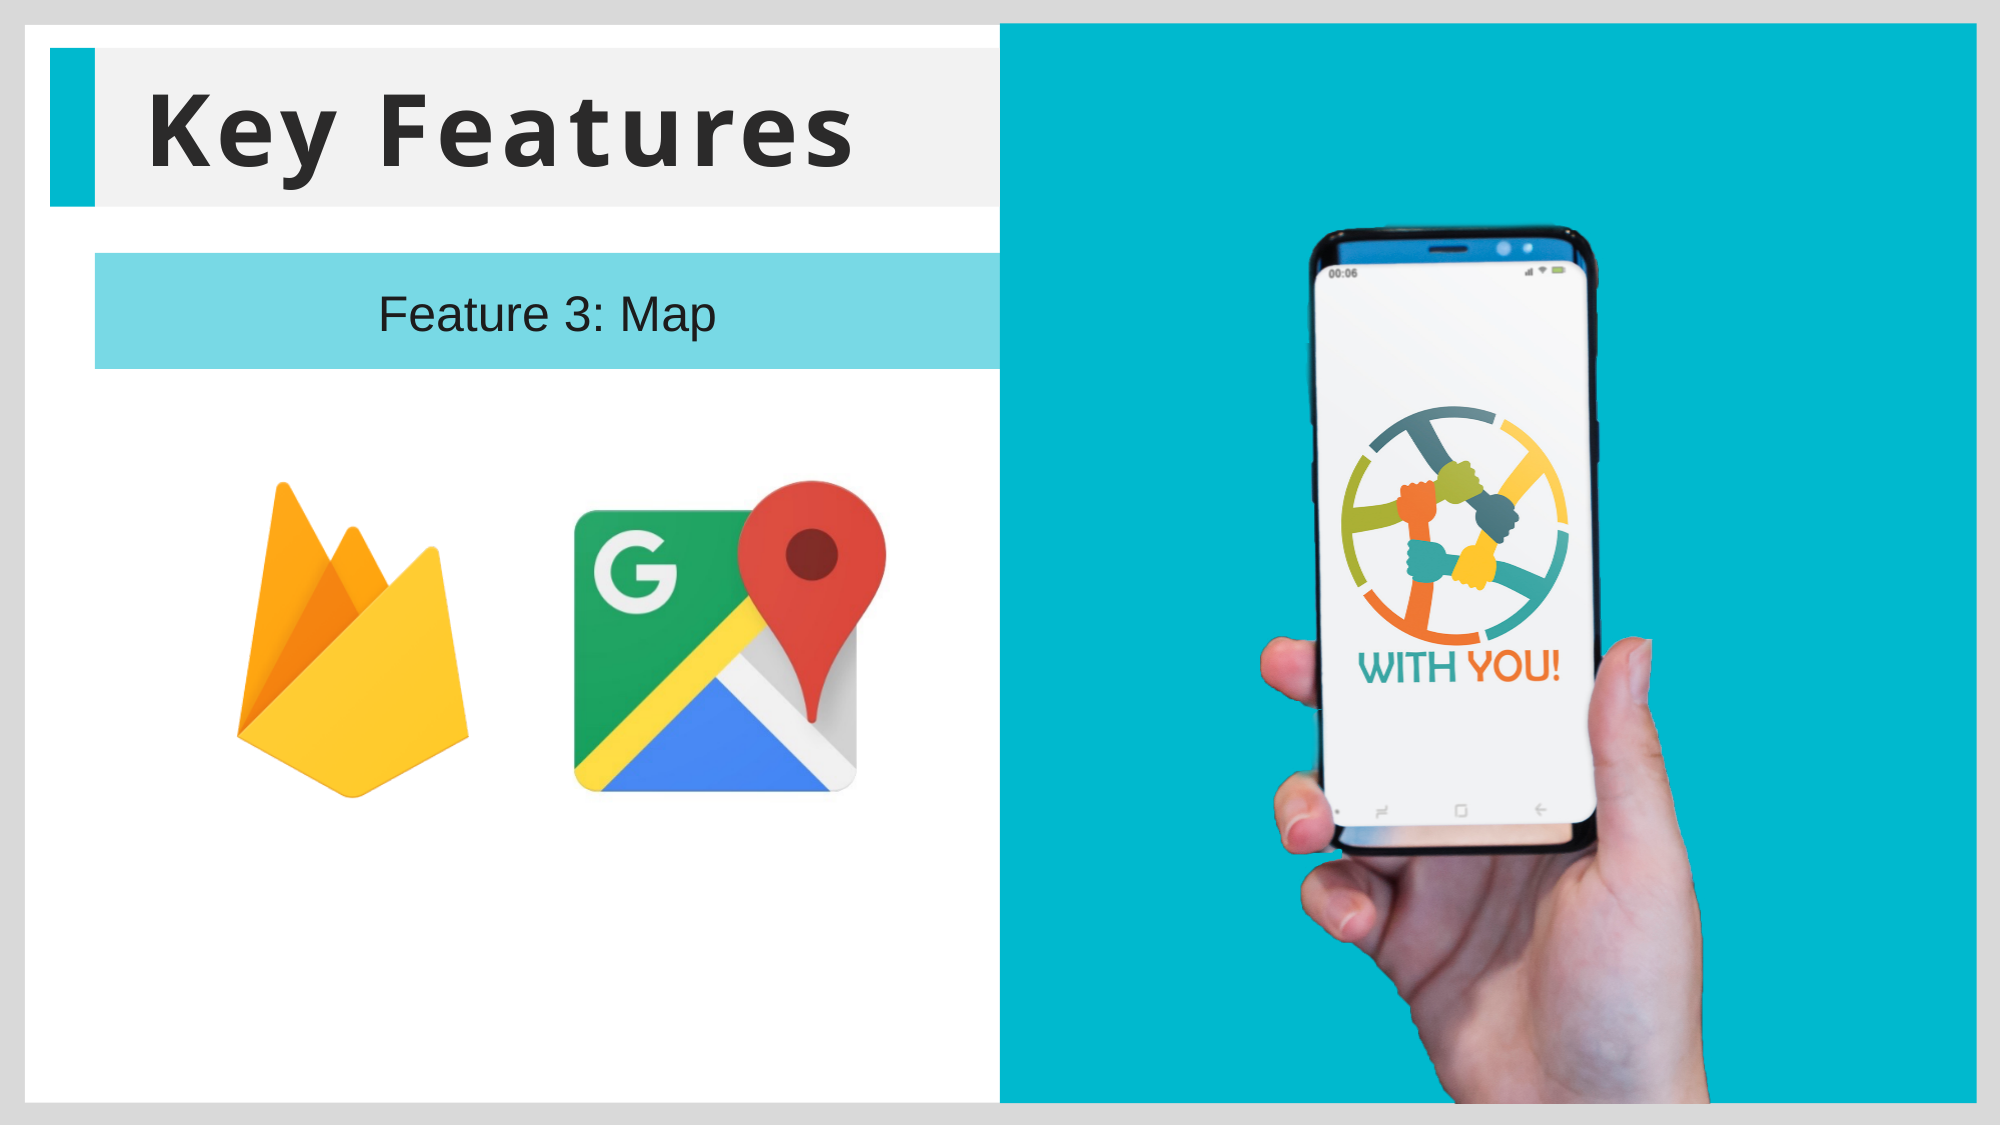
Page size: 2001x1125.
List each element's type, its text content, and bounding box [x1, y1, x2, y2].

picture [553, 470, 901, 808]
picture [215, 481, 491, 931]
text_box [999, 22, 1978, 1104]
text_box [49, 47, 1001, 207]
picture [1211, 167, 1759, 1107]
text_box Feature 3: Map [94, 252, 1001, 370]
